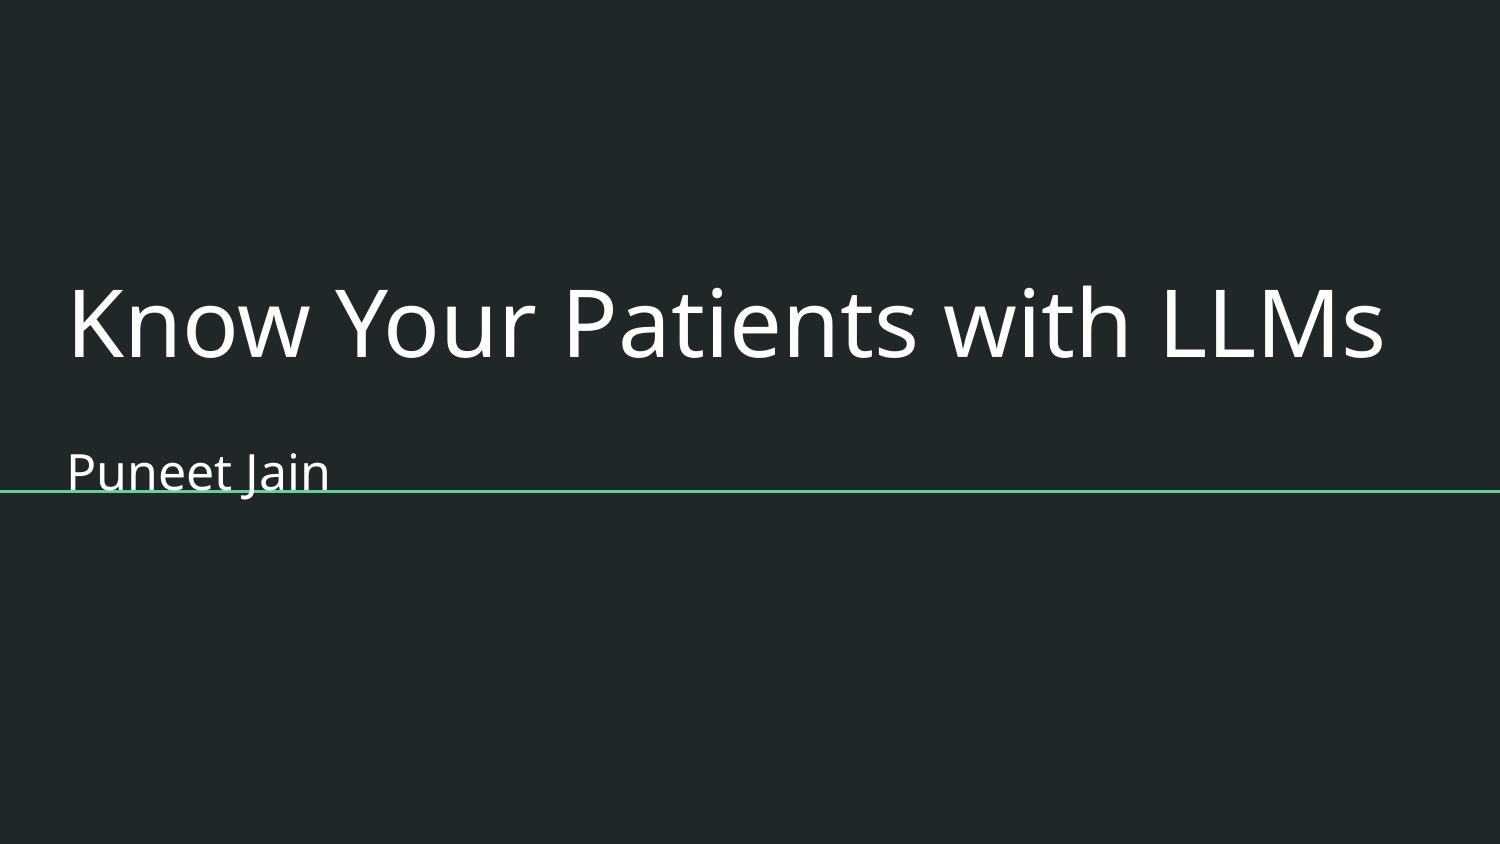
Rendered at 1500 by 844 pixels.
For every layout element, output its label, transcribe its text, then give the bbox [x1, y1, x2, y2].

subtitle Puneet Jain [51, 421, 1449, 552]
title Know Your Patients with LLMs [51, 209, 1449, 400]
